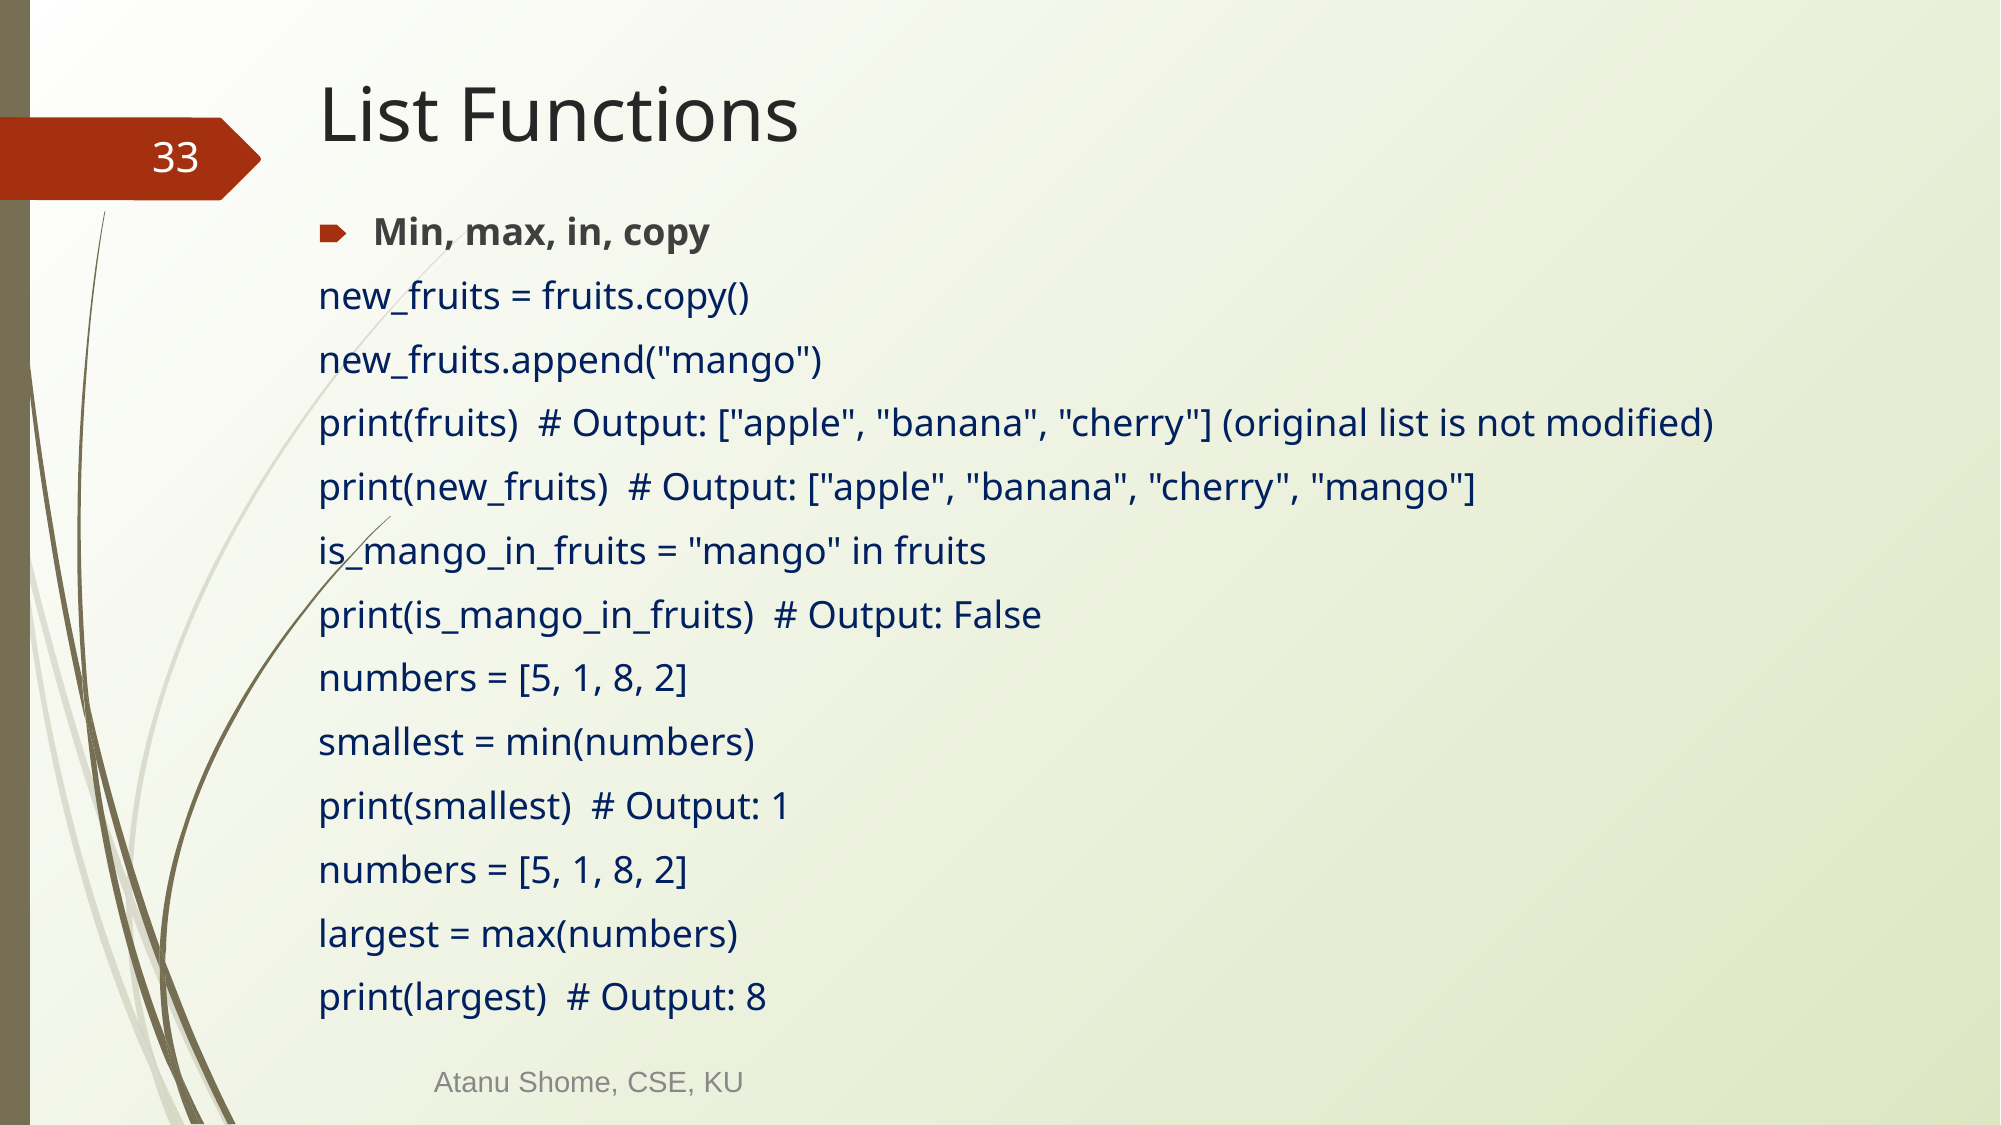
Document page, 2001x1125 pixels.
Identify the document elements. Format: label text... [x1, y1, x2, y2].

slide_number ‹#› [87, 129, 216, 190]
list Min, max, in, copy new_fruits = fruits.copy() new_fruits.append("mango") print(fruits) # Output: ["apple", "banana", "cherry"] (original list is not modified) print(new_fruits) # Output: ["apple", "banana", "cherry", "mango"] is_mango_in_fruits = "mango" in fruits print(is_mango_in_fruits) # Output: False numbers = [5, 1, 8, 2] smallest = min(numbers) print(smallest) # Output: 1 numbers = [5, 1, 8, 2] largest = max(numbers) print(largest) # Output: 8 [303, 200, 1888, 1028]
footer Atanu Shome, CSE, KU [418, 1050, 1669, 1111]
title List Functions [303, 58, 1888, 200]
